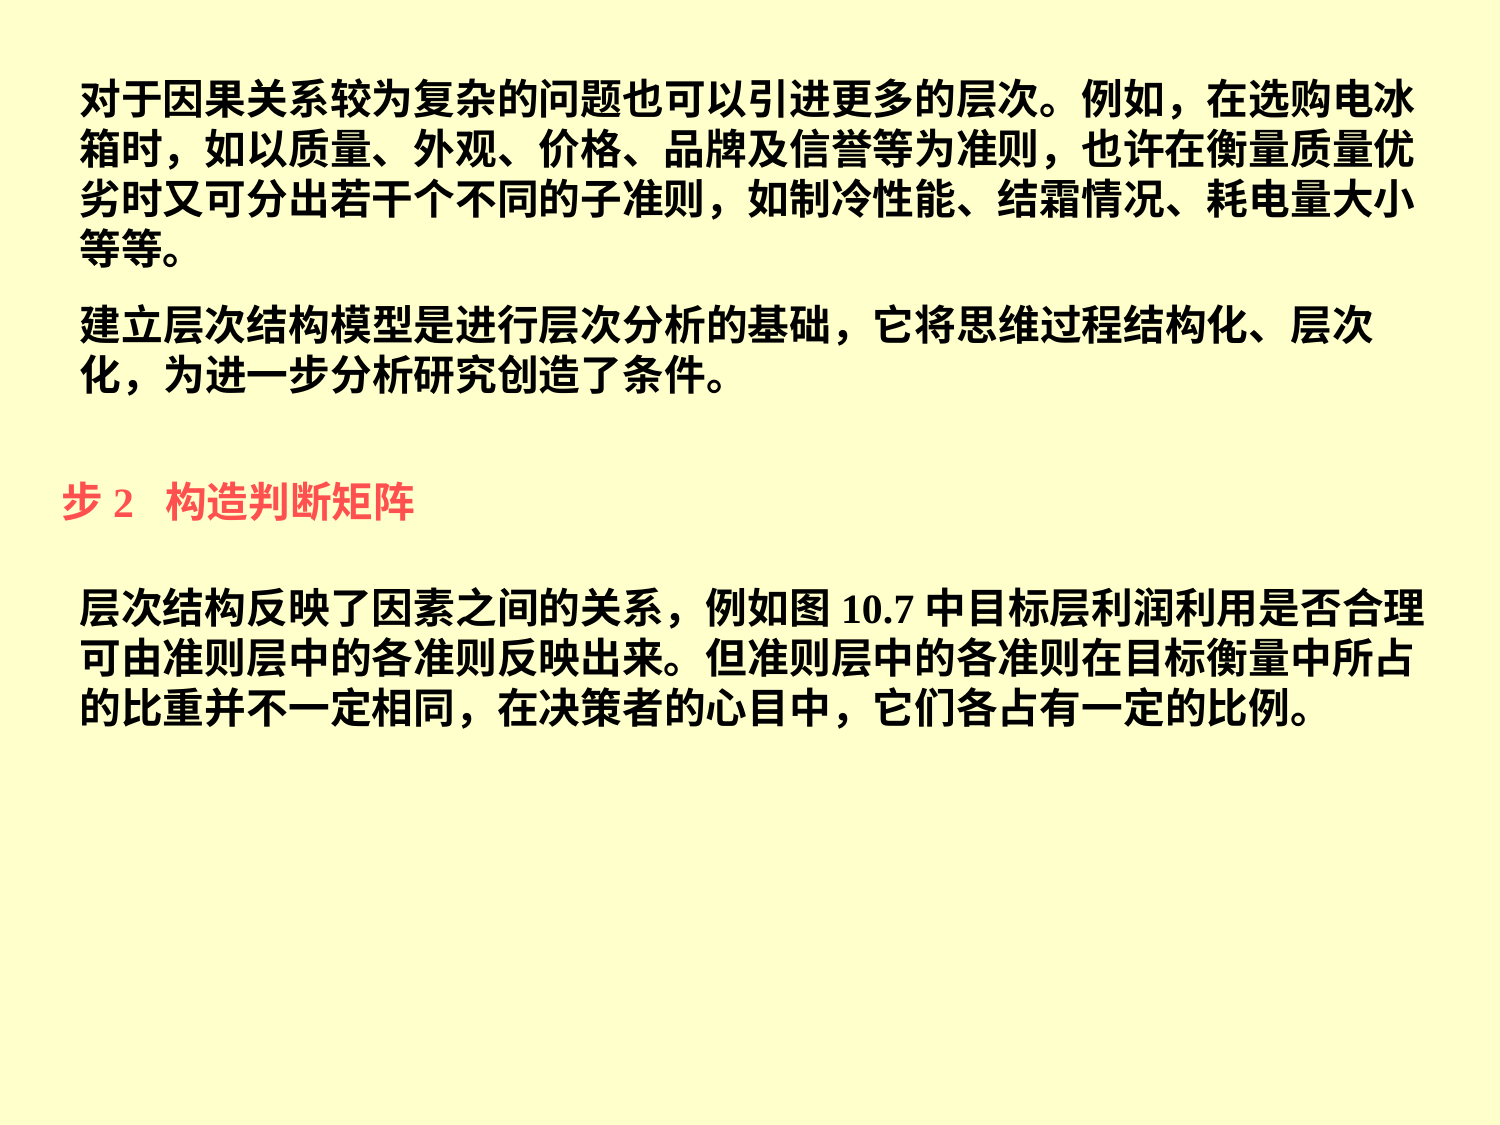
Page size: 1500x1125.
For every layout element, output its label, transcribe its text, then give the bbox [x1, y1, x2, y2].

text_box 对于因果关系较为复杂的问题也可以引进更多的层次。例如，在选购电冰箱时，如以质量、外观、价格、品牌及信誉等为准则，也许在衡量质量优劣时又可分出若干个不同的子准则，如制冷性能、结霜情况、耗电量大小等等。 [64, 65, 1447, 280]
text_box 步2 构造判断矩阵 [46, 468, 431, 533]
text_box 层次结构反映了因素之间的关系，例如图10.7中目标层利润利用是否合理可由准则层中的各准则反映出来。但准则层中的各准则在目标衡量中所占的比重并不一定相同，在决策者的心目中，它们各占有一定的比例。 [64, 574, 1447, 740]
text_box 建立层次结构模型是进行层次分析的基础，它将思维过程结构化、层次化，为进一步分析研究创造了条件。 [65, 291, 1412, 406]
